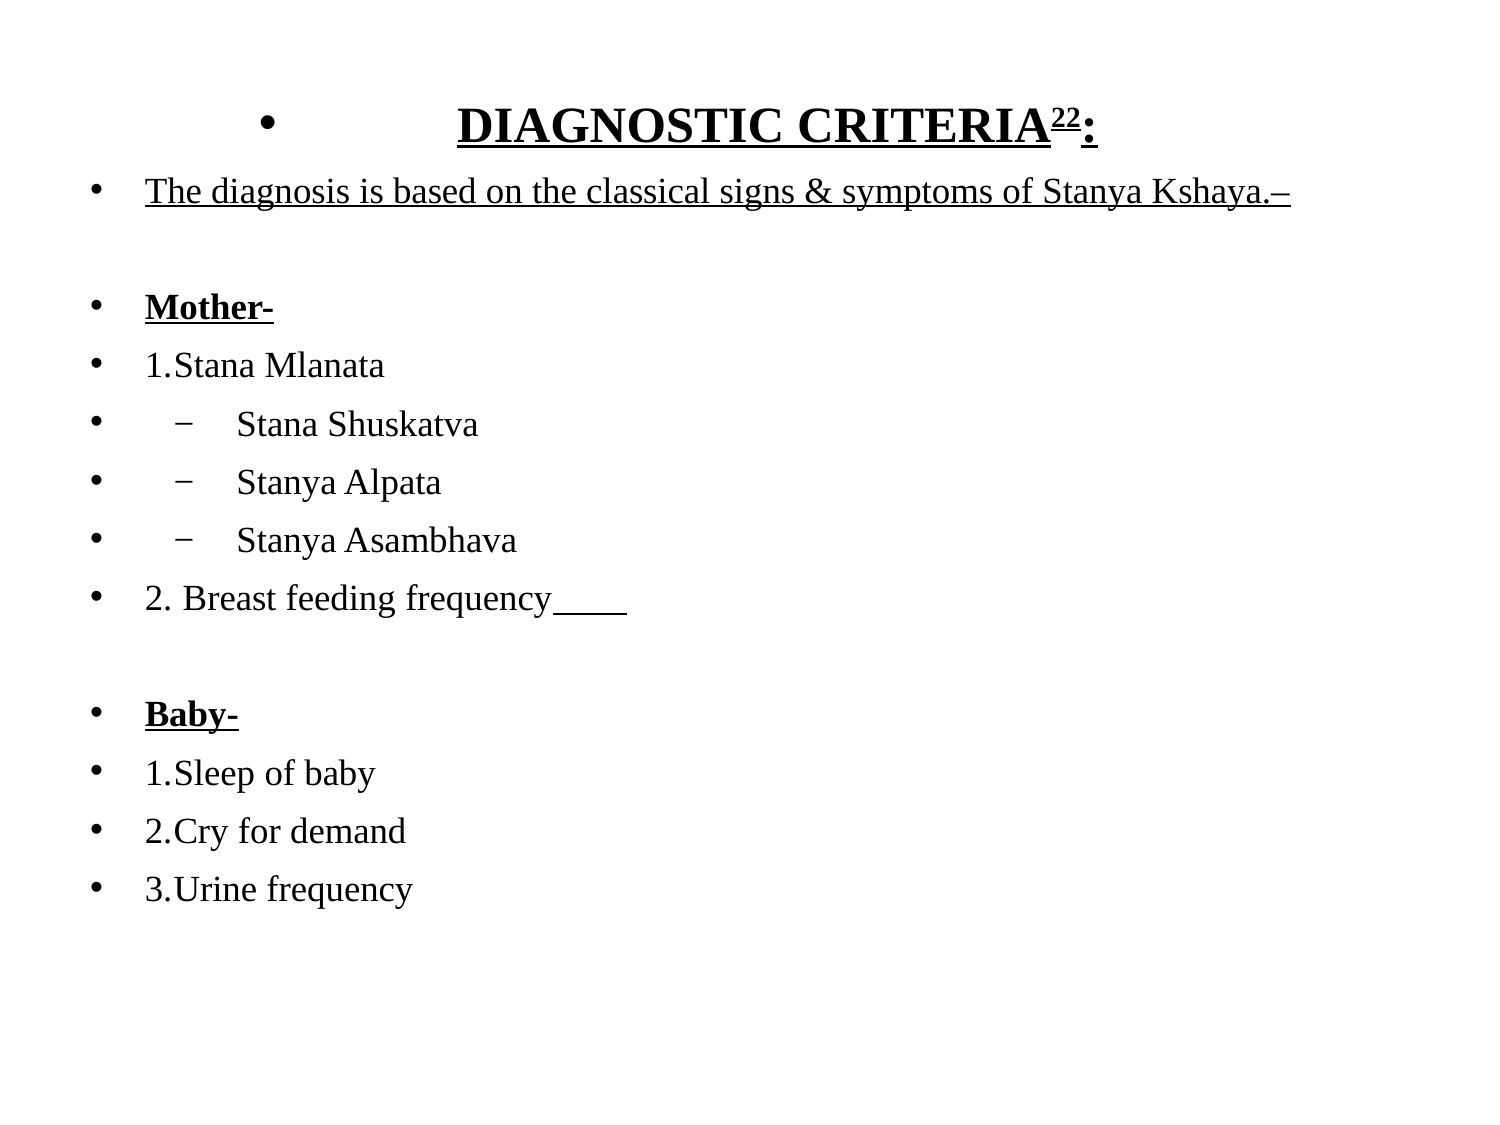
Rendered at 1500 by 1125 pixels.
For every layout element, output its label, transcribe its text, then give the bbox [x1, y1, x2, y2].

list DIAGNOSTIC CRITERIA22: The diagnosis is based on the classical signs & symptoms of Stanya Kshaya.– Mother- 1. Stana Mlanata − Stana Shuskatva − Stanya Alpata − Stanya Asambhava 2. Breast feeding frequency Baby- 1. Sleep of baby 2. Cry for demand 3. Urine frequency [75, 75, 1425, 925]
